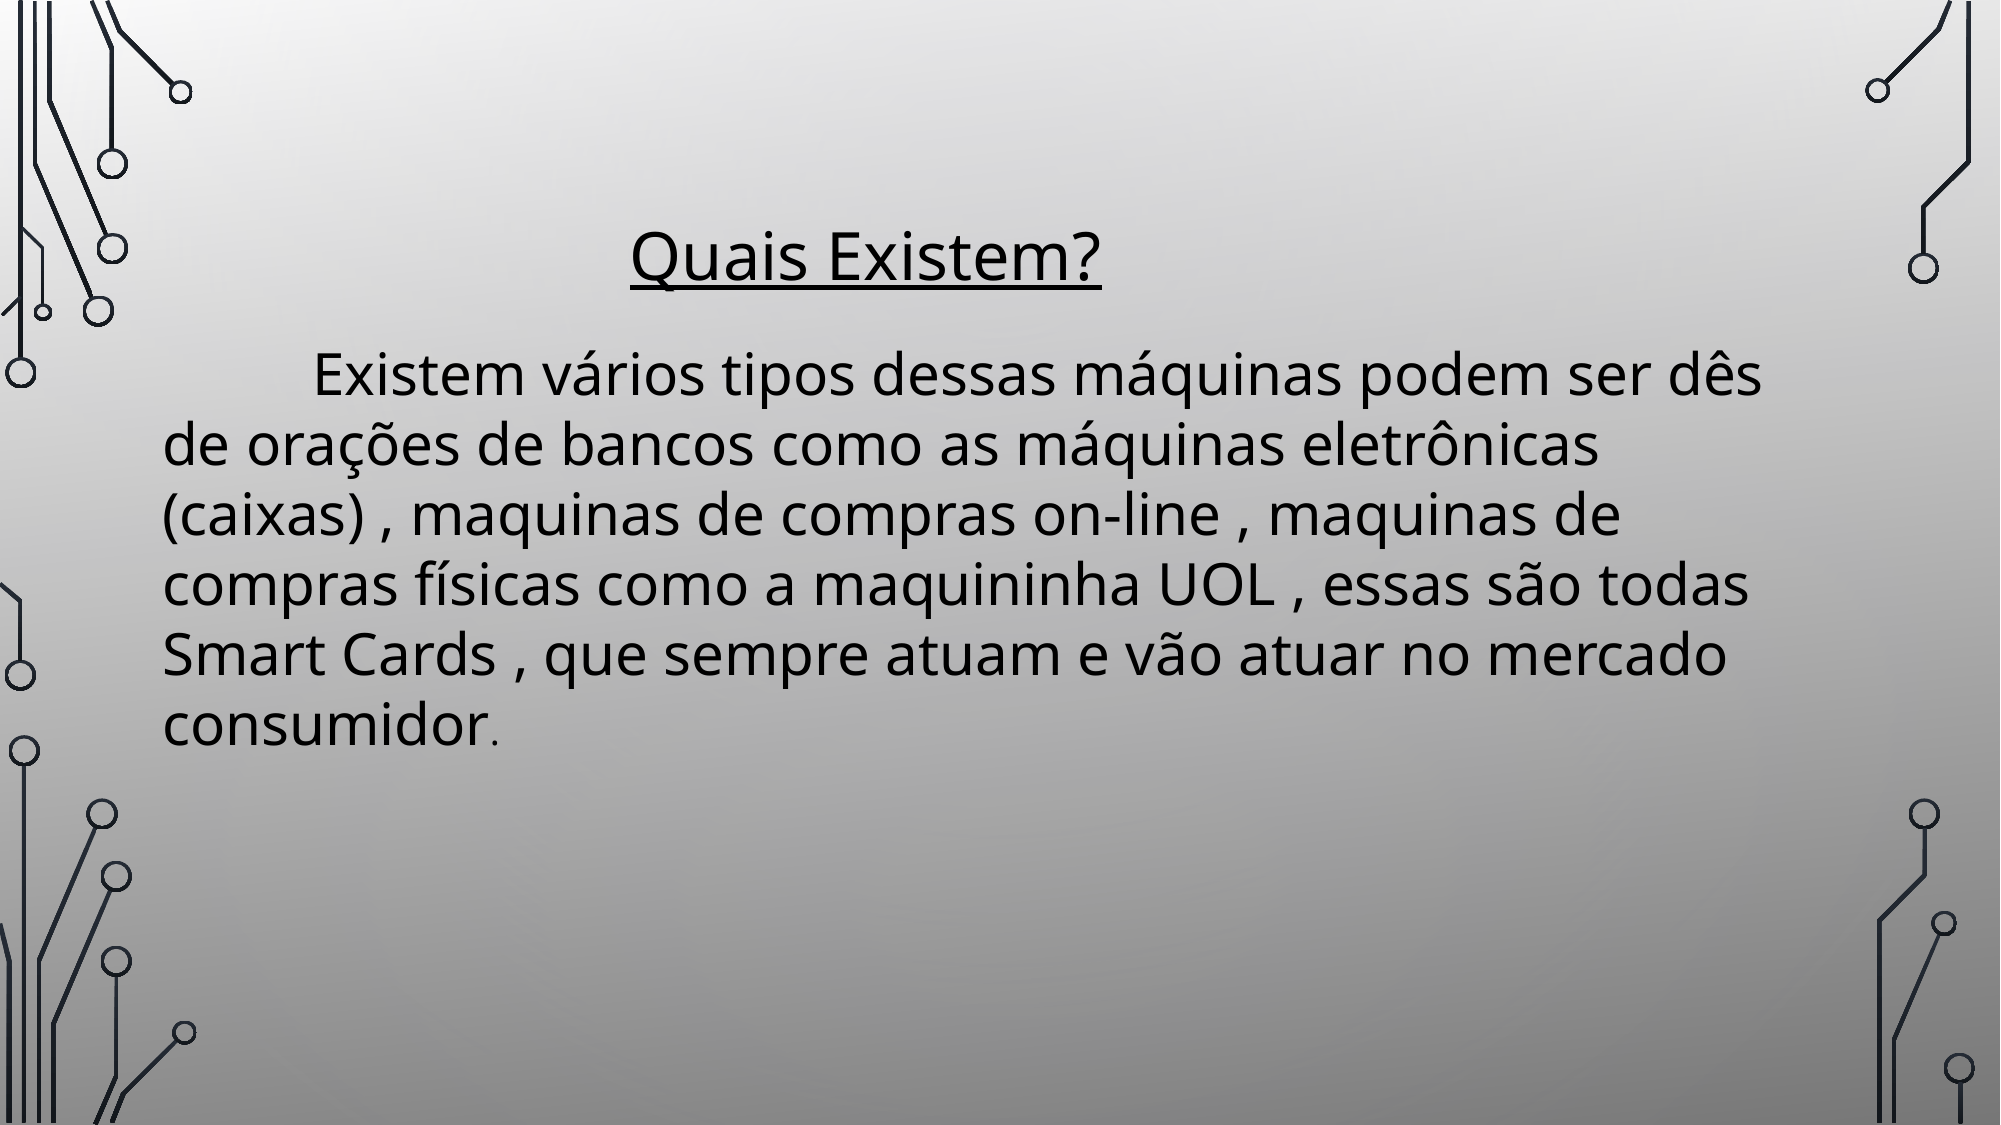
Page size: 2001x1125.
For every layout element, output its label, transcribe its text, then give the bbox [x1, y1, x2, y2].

text_box Quais Existem? [93, 166, 1639, 631]
text_box Existem vários tipos dessas máquinas podem ser dês de orações de bancos como as máquinas eletrônicas (caixas) , maquinas de compras on-line , maquinas de compras físicas como a maquininha UOL , essas são todas Smart Cards , que sempre atuam e vão atuar no mercado consumidor. [147, 330, 1812, 810]
